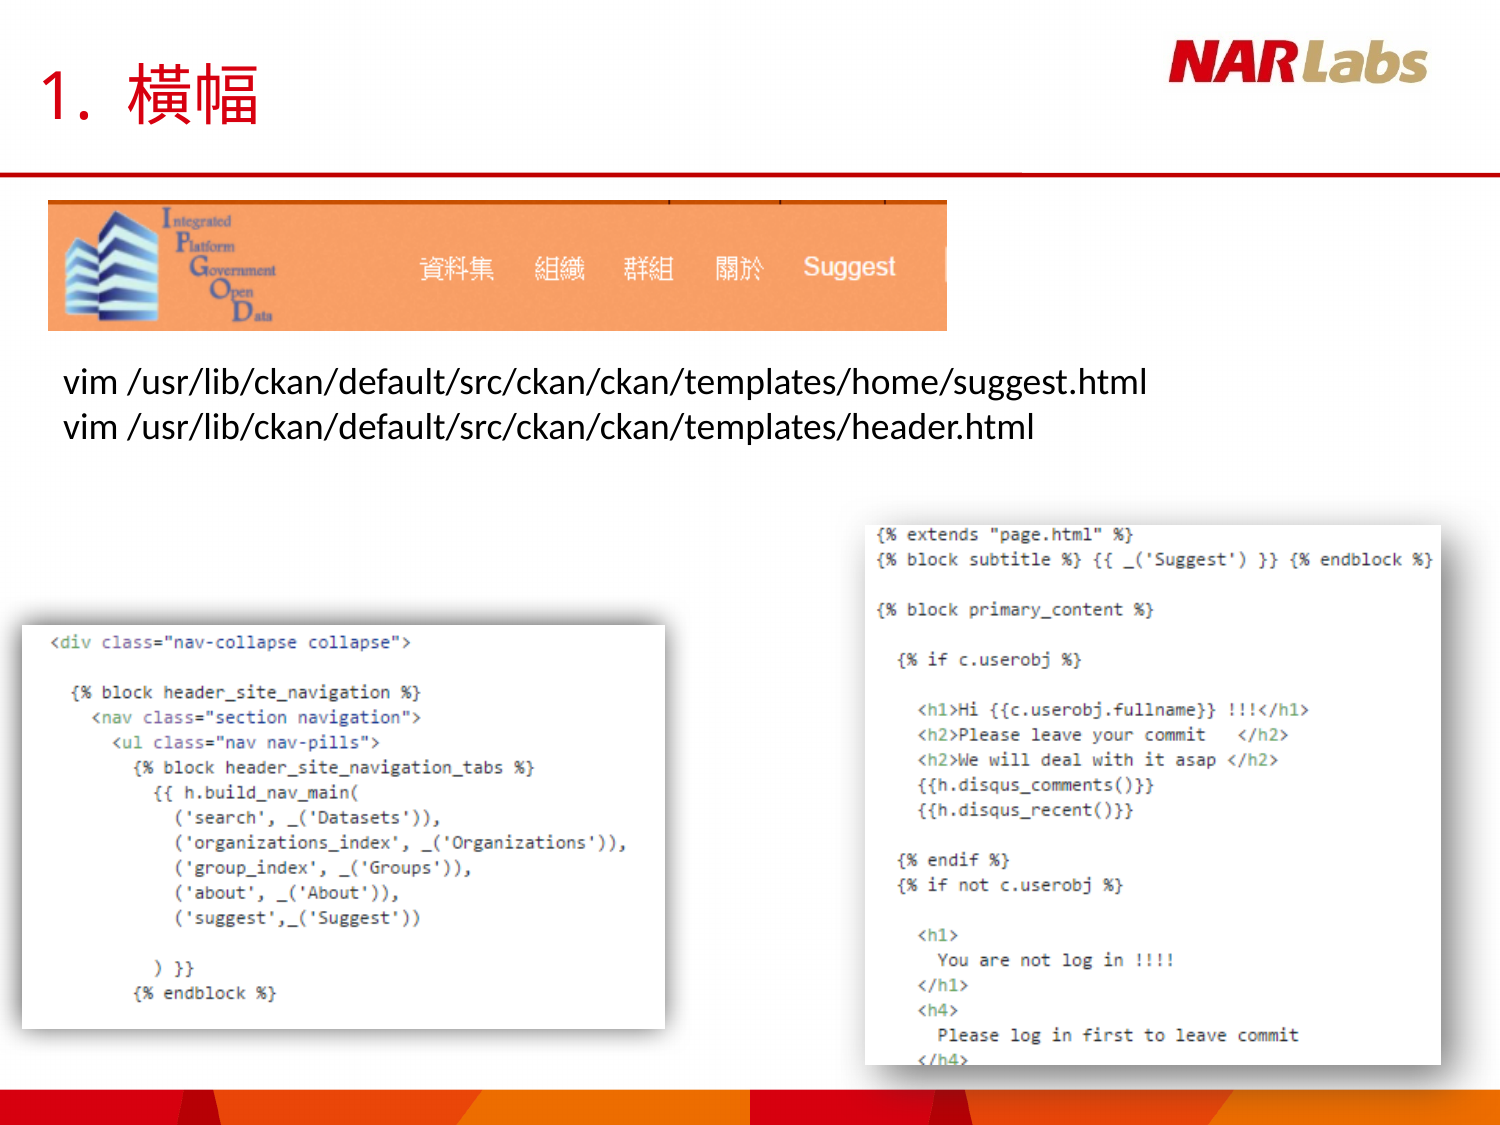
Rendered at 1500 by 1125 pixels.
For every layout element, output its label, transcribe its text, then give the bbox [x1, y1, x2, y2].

title 1. 橫幅 [22, 31, 1427, 156]
text_box vim /usr/lib/ckan/default/src/ckan/ckan/templates/home/suggest.html vim /usr/lib/ckan/default/src/ckan/ckan/templates/header.html [48, 349, 1408, 500]
picture [0, 0, 1500, 172]
picture [0, 178, 1500, 1125]
